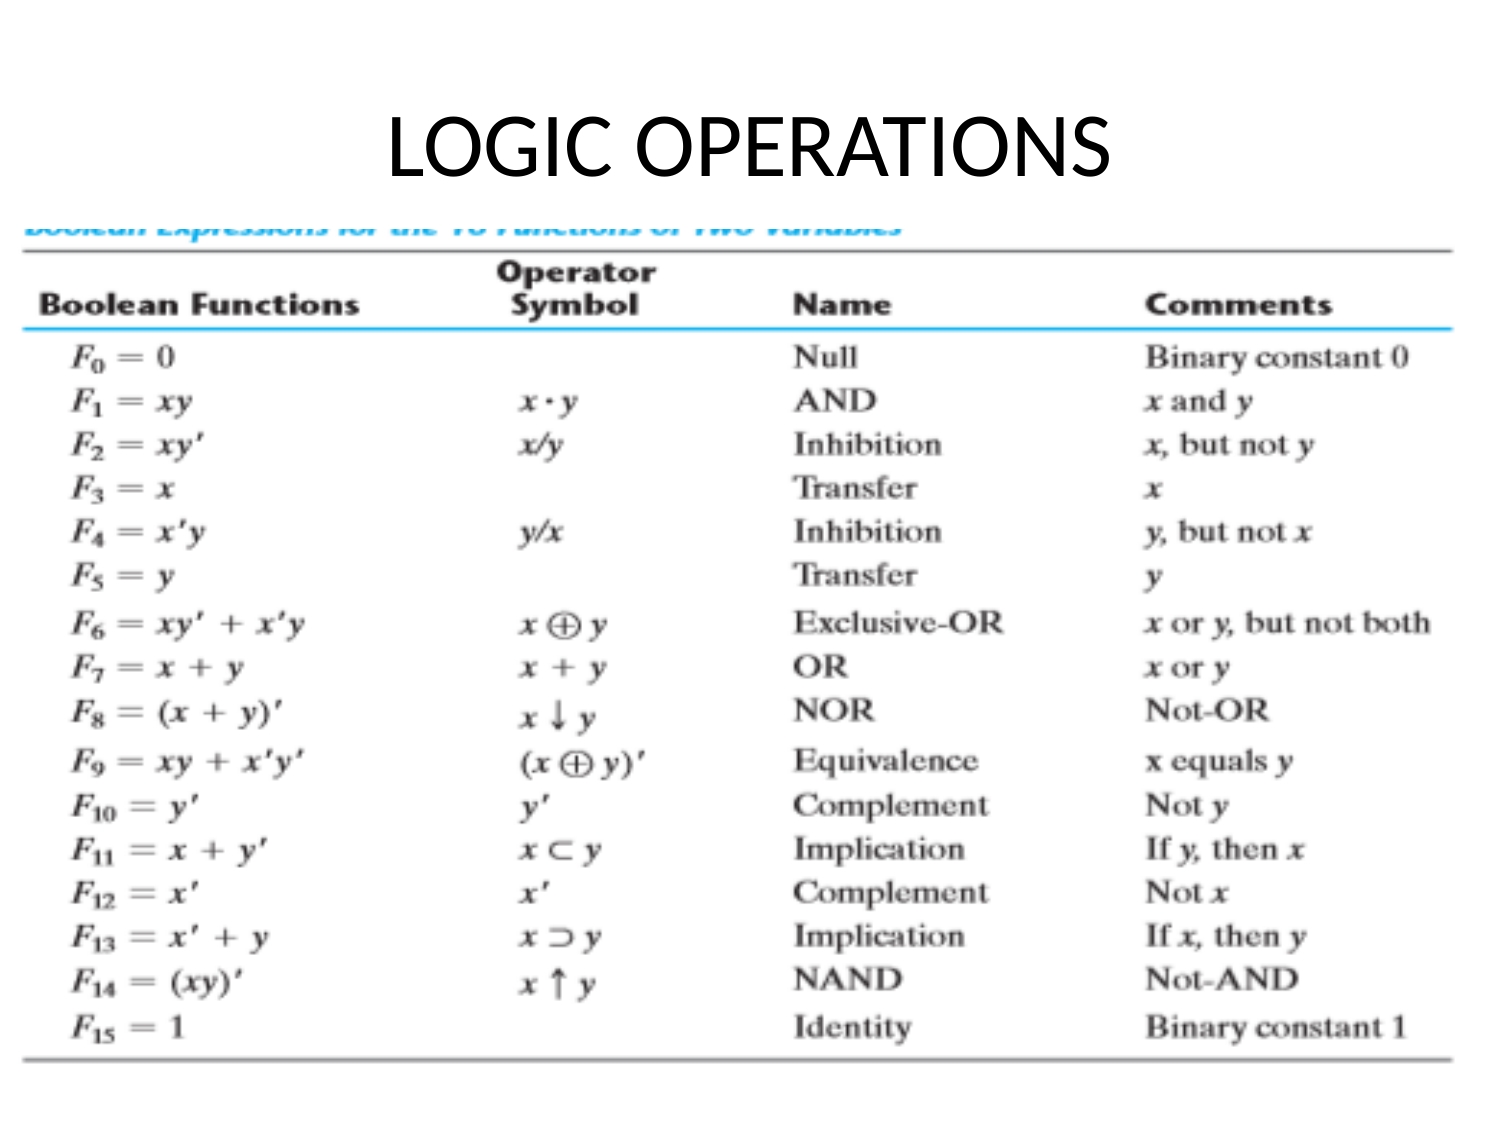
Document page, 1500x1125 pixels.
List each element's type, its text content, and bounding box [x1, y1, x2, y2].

picture [0, 229, 1476, 1071]
title LOGIC OPERATIONS [75, 45, 1425, 227]
